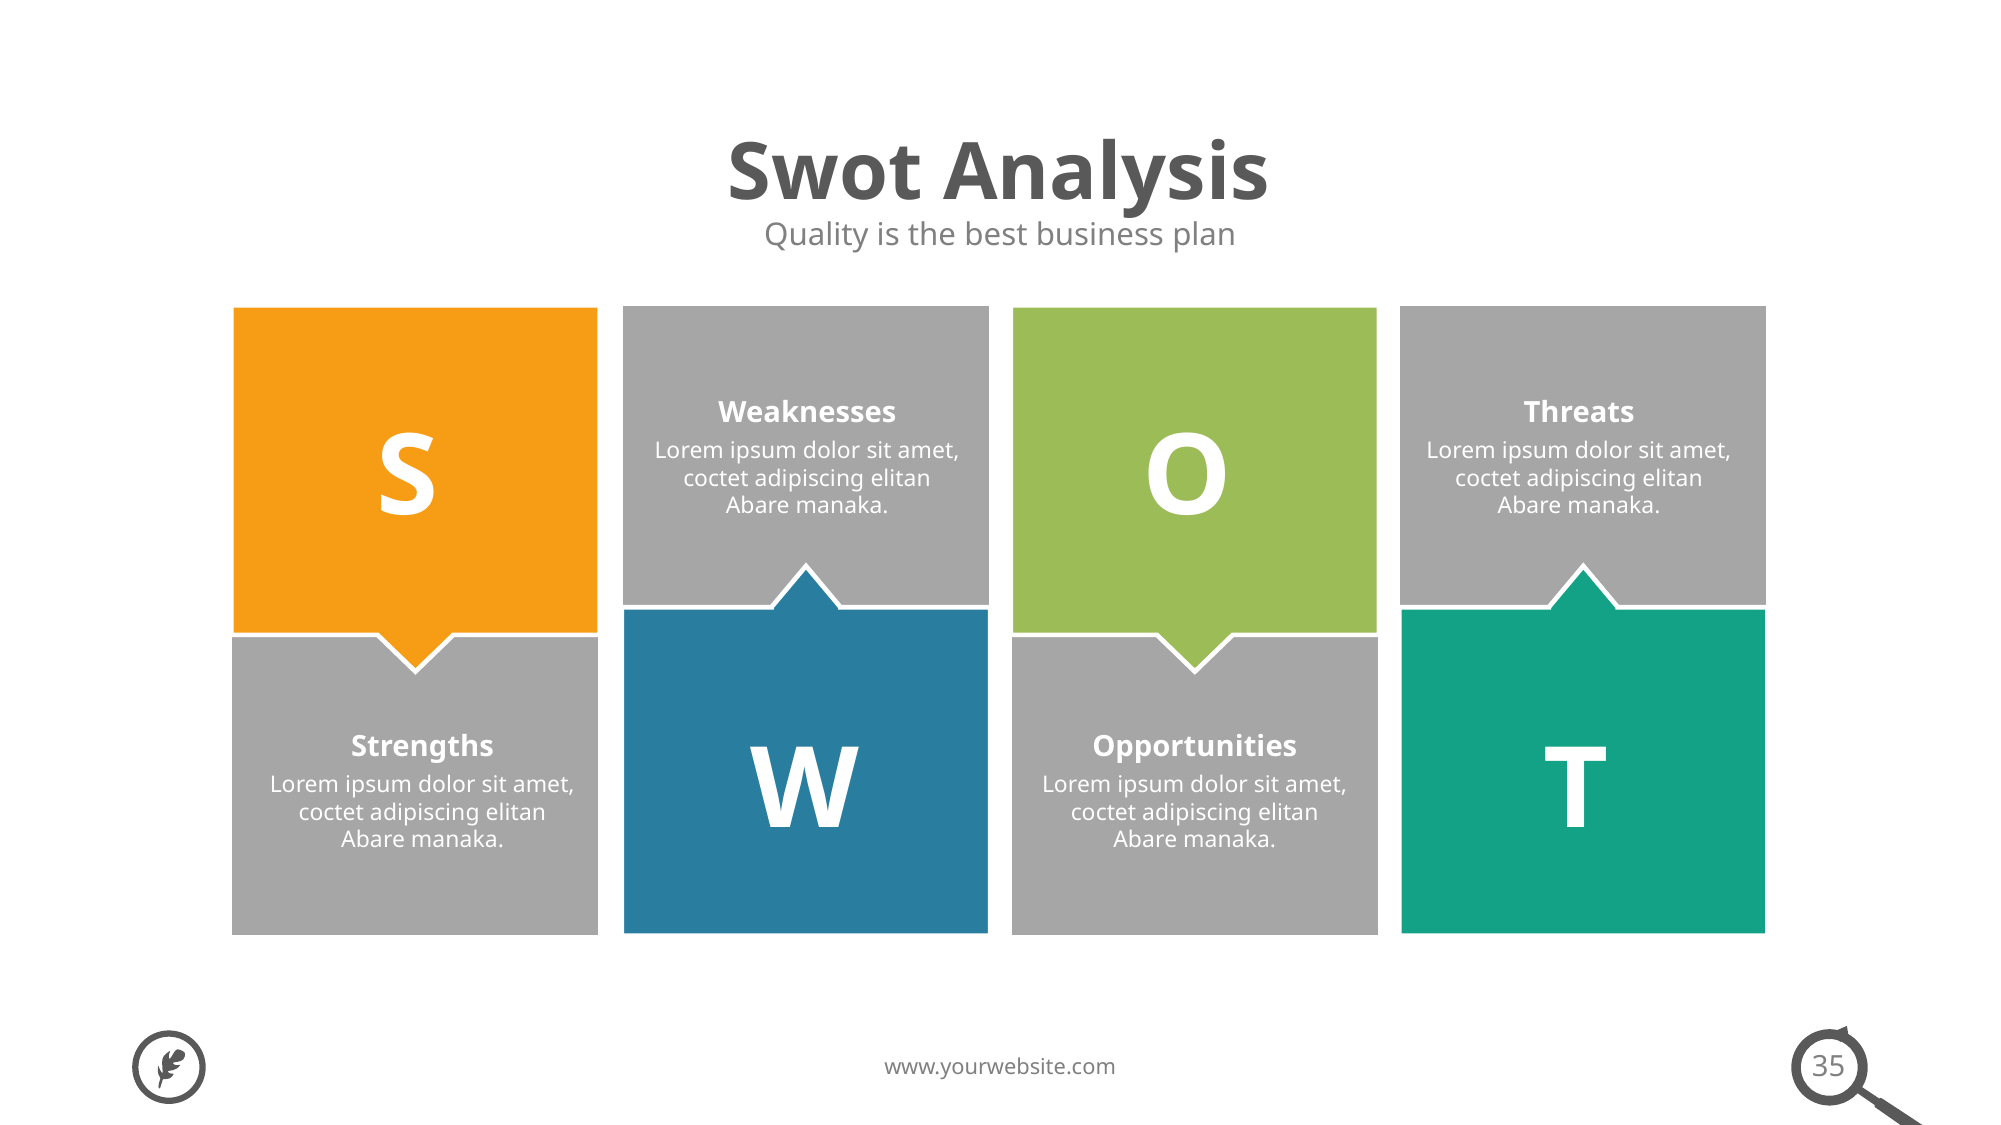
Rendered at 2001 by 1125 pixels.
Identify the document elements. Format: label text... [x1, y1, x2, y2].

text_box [231, 305, 600, 936]
text_box Swot Analysis [249, 112, 1750, 235]
text_box www.yourwebsite.com [637, 1045, 1363, 1087]
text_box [1010, 305, 1379, 936]
text_box Quality is the best business plan [400, 204, 1600, 262]
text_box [621, 305, 991, 936]
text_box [1782, 1019, 1919, 1125]
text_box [135, 1033, 203, 1101]
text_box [1399, 305, 1768, 936]
